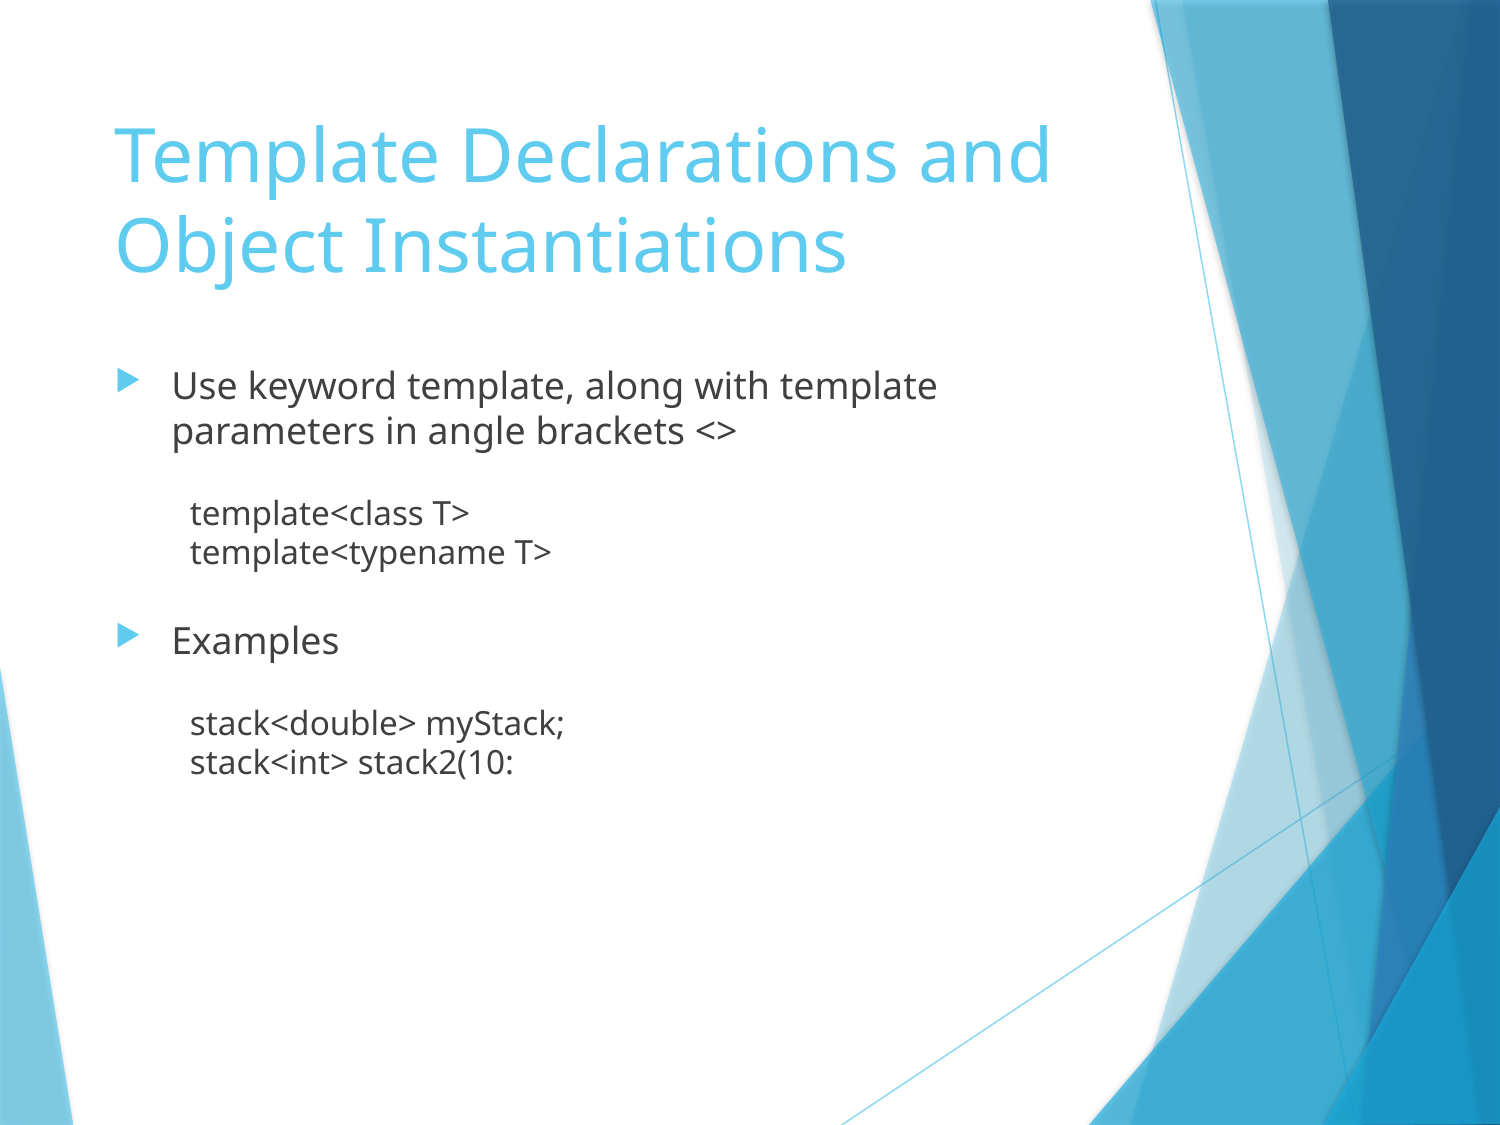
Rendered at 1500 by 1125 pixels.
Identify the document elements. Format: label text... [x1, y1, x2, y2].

list Use keyword template, along with template parameters in angle brackets <> template<class T> template<typename T> Examples stack<double> myStack; stack<int> stack2(10: [99, 354, 1142, 992]
title Template Declarations and Object Instantiations [99, 99, 1142, 317]
